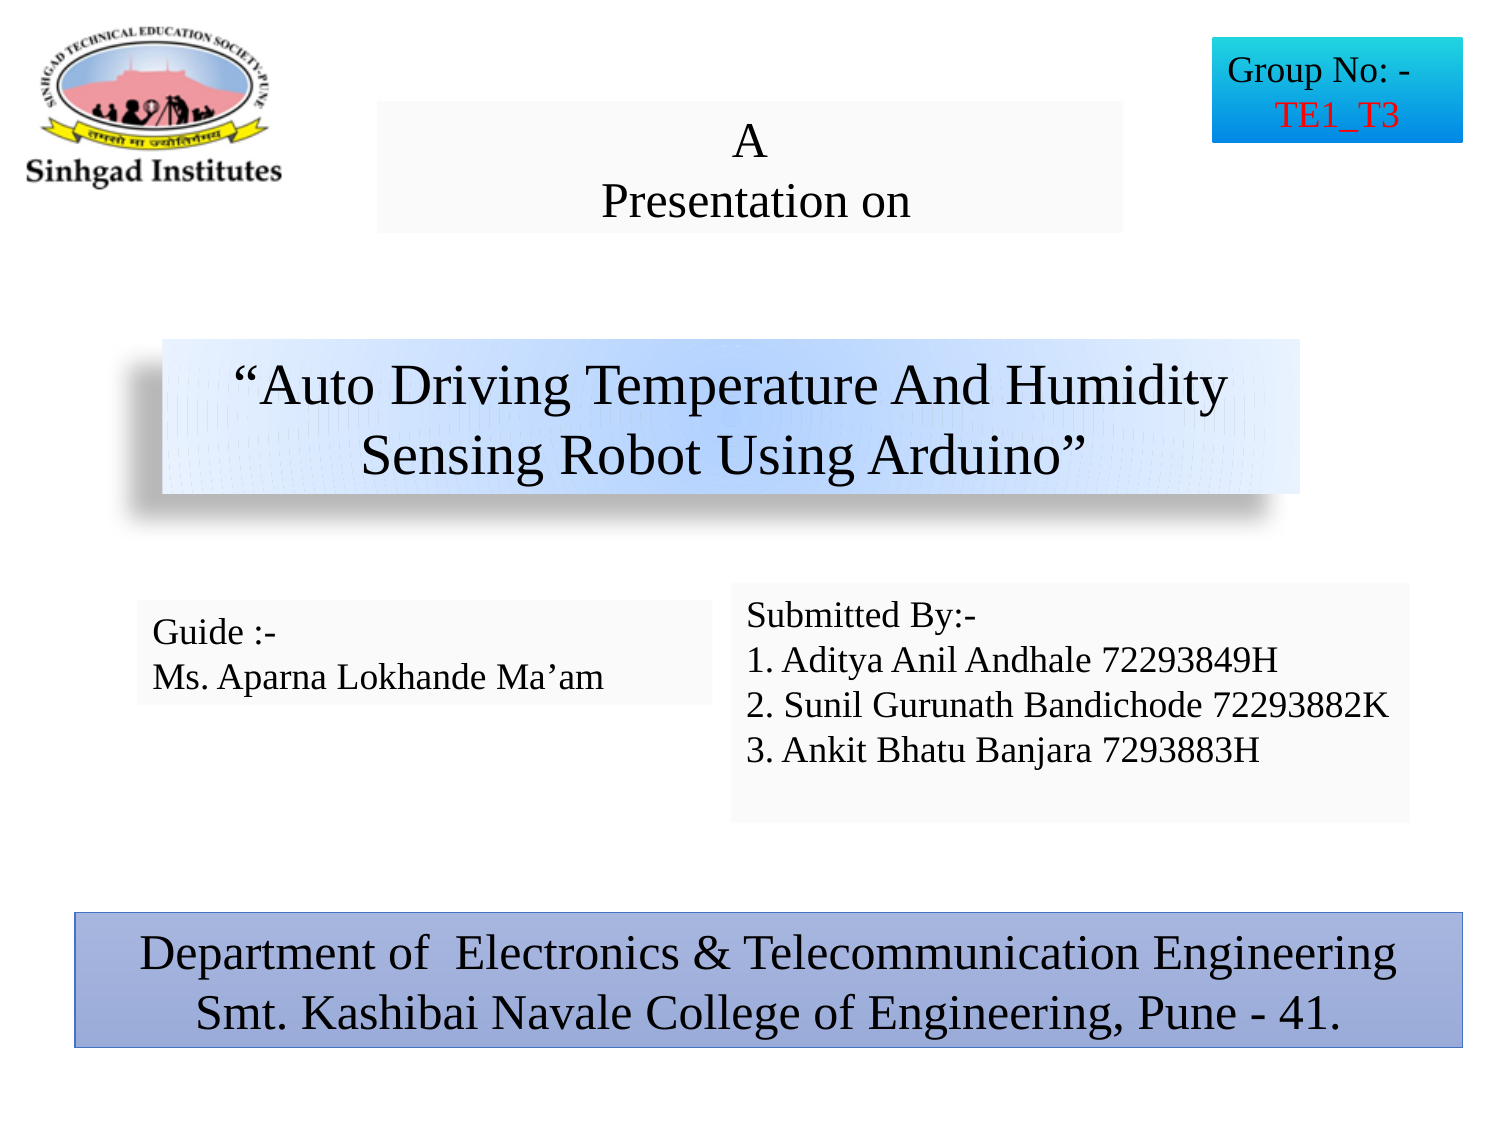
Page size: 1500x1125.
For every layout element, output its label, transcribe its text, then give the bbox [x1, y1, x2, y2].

text_box Submitted By:- 1. Aditya Anil Andhale 72293849H 2. Sunil Gurunath Bandichode 72293882K 3. Ankit Bhatu Banjara 7293883H [731, 582, 1410, 823]
text_box Department of Electronics & Telecommunication Engineering Smt. Kashibai Navale College of Engineering, Pune - 41. [74, 912, 1463, 1048]
text_box A Presentation on [373, 98, 1126, 236]
text_box Group No: - TE1_T3 [1212, 37, 1463, 143]
text_box “Auto Driving Temperature And Humidity Sensing Robot Using Arduino” [162, 339, 1300, 494]
text_box Guide :- Ms. Aparna Lokhande Ma’am [137, 599, 713, 705]
picture [24, 24, 288, 207]
